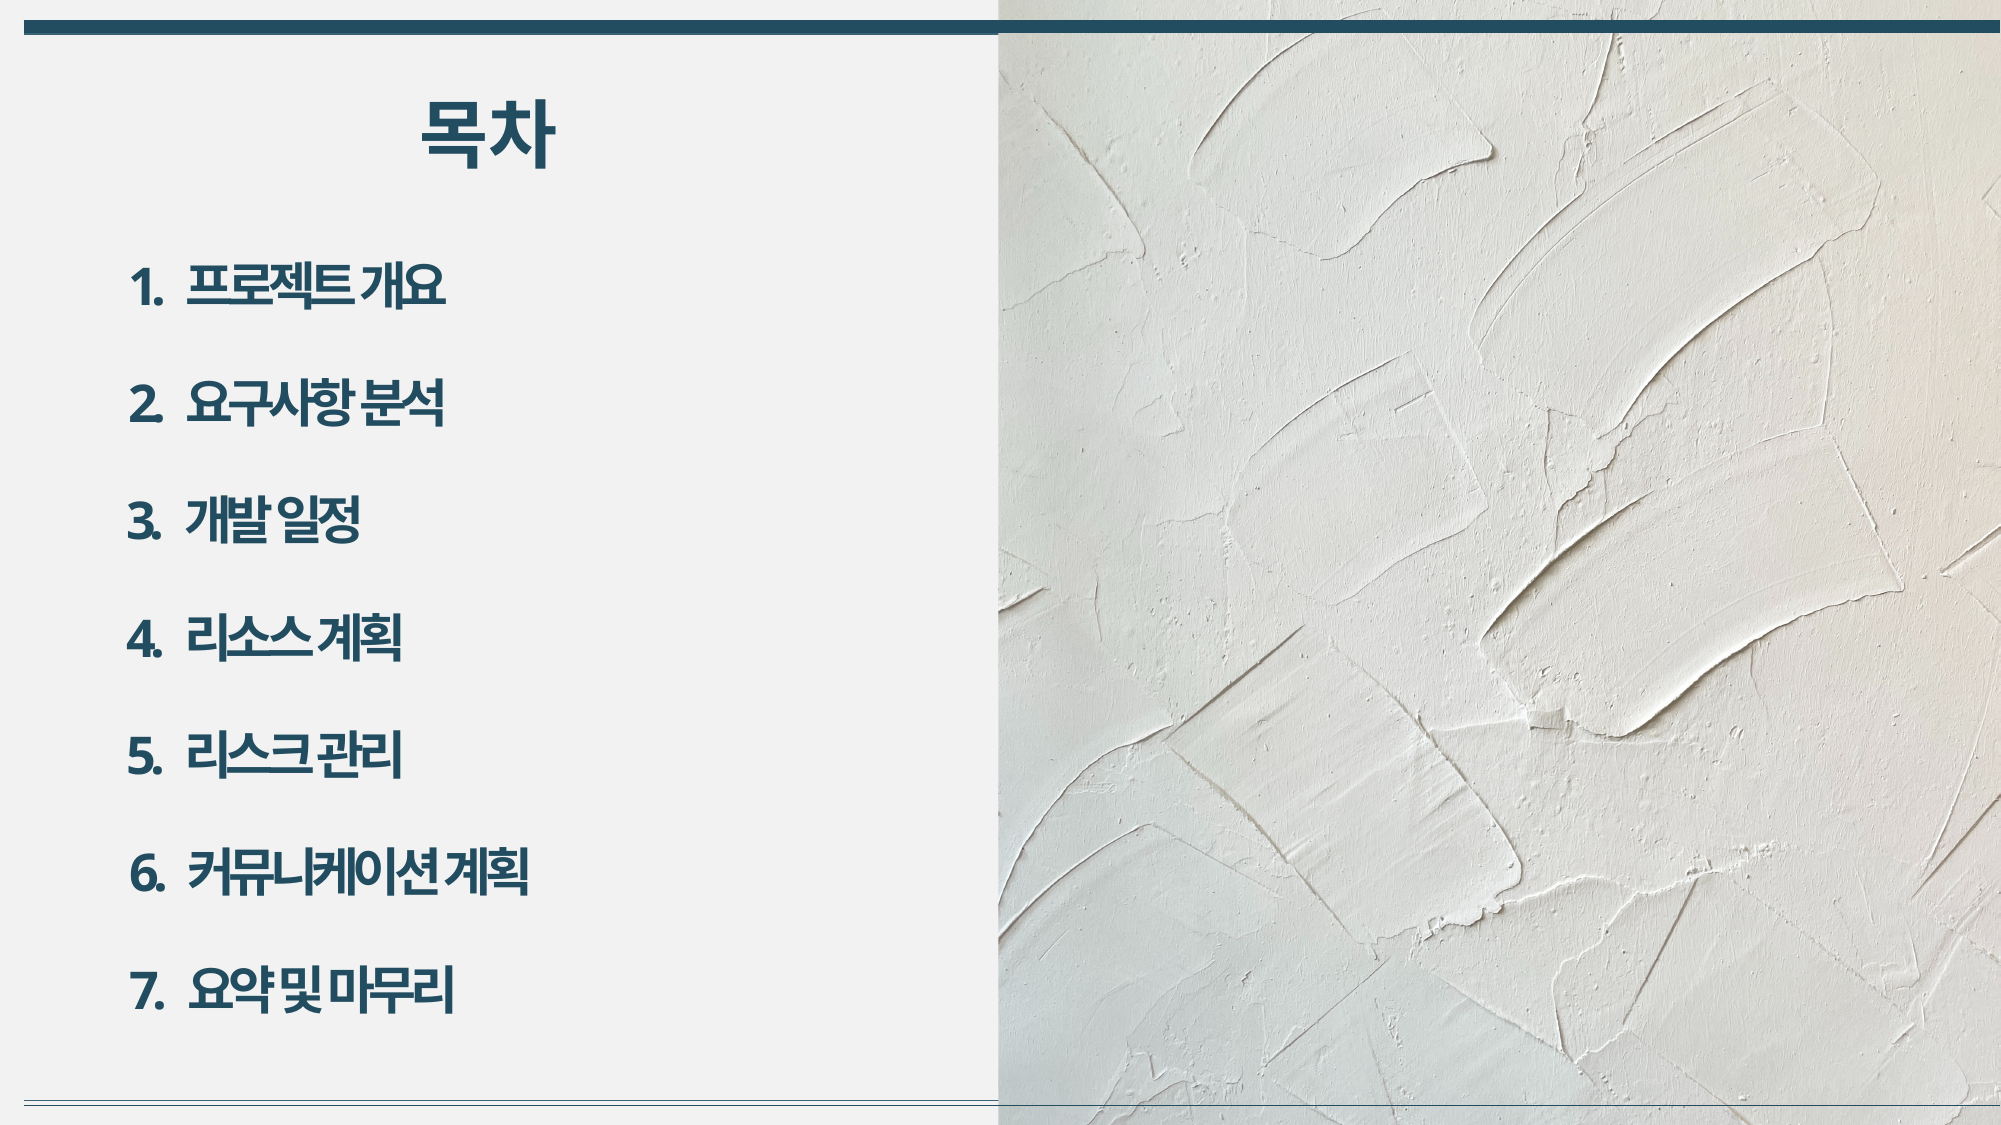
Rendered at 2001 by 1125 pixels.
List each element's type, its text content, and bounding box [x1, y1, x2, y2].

text_box 7. 요약 및 마무리 [114, 949, 473, 1027]
text_box 6. 커뮤니케이션 계획 [114, 832, 548, 910]
text_box 4. 리소스 계획 [112, 597, 421, 675]
text_box 3. 개발 일정 [111, 480, 380, 558]
text_box 5. 리스크 관리 [112, 715, 421, 793]
picture [998, 0, 2001, 1125]
text_box 1. 프로젝트 개요 [113, 245, 464, 323]
text_box 목차 [404, 80, 573, 185]
text_box 2. 요구사항 분석 [113, 362, 464, 441]
